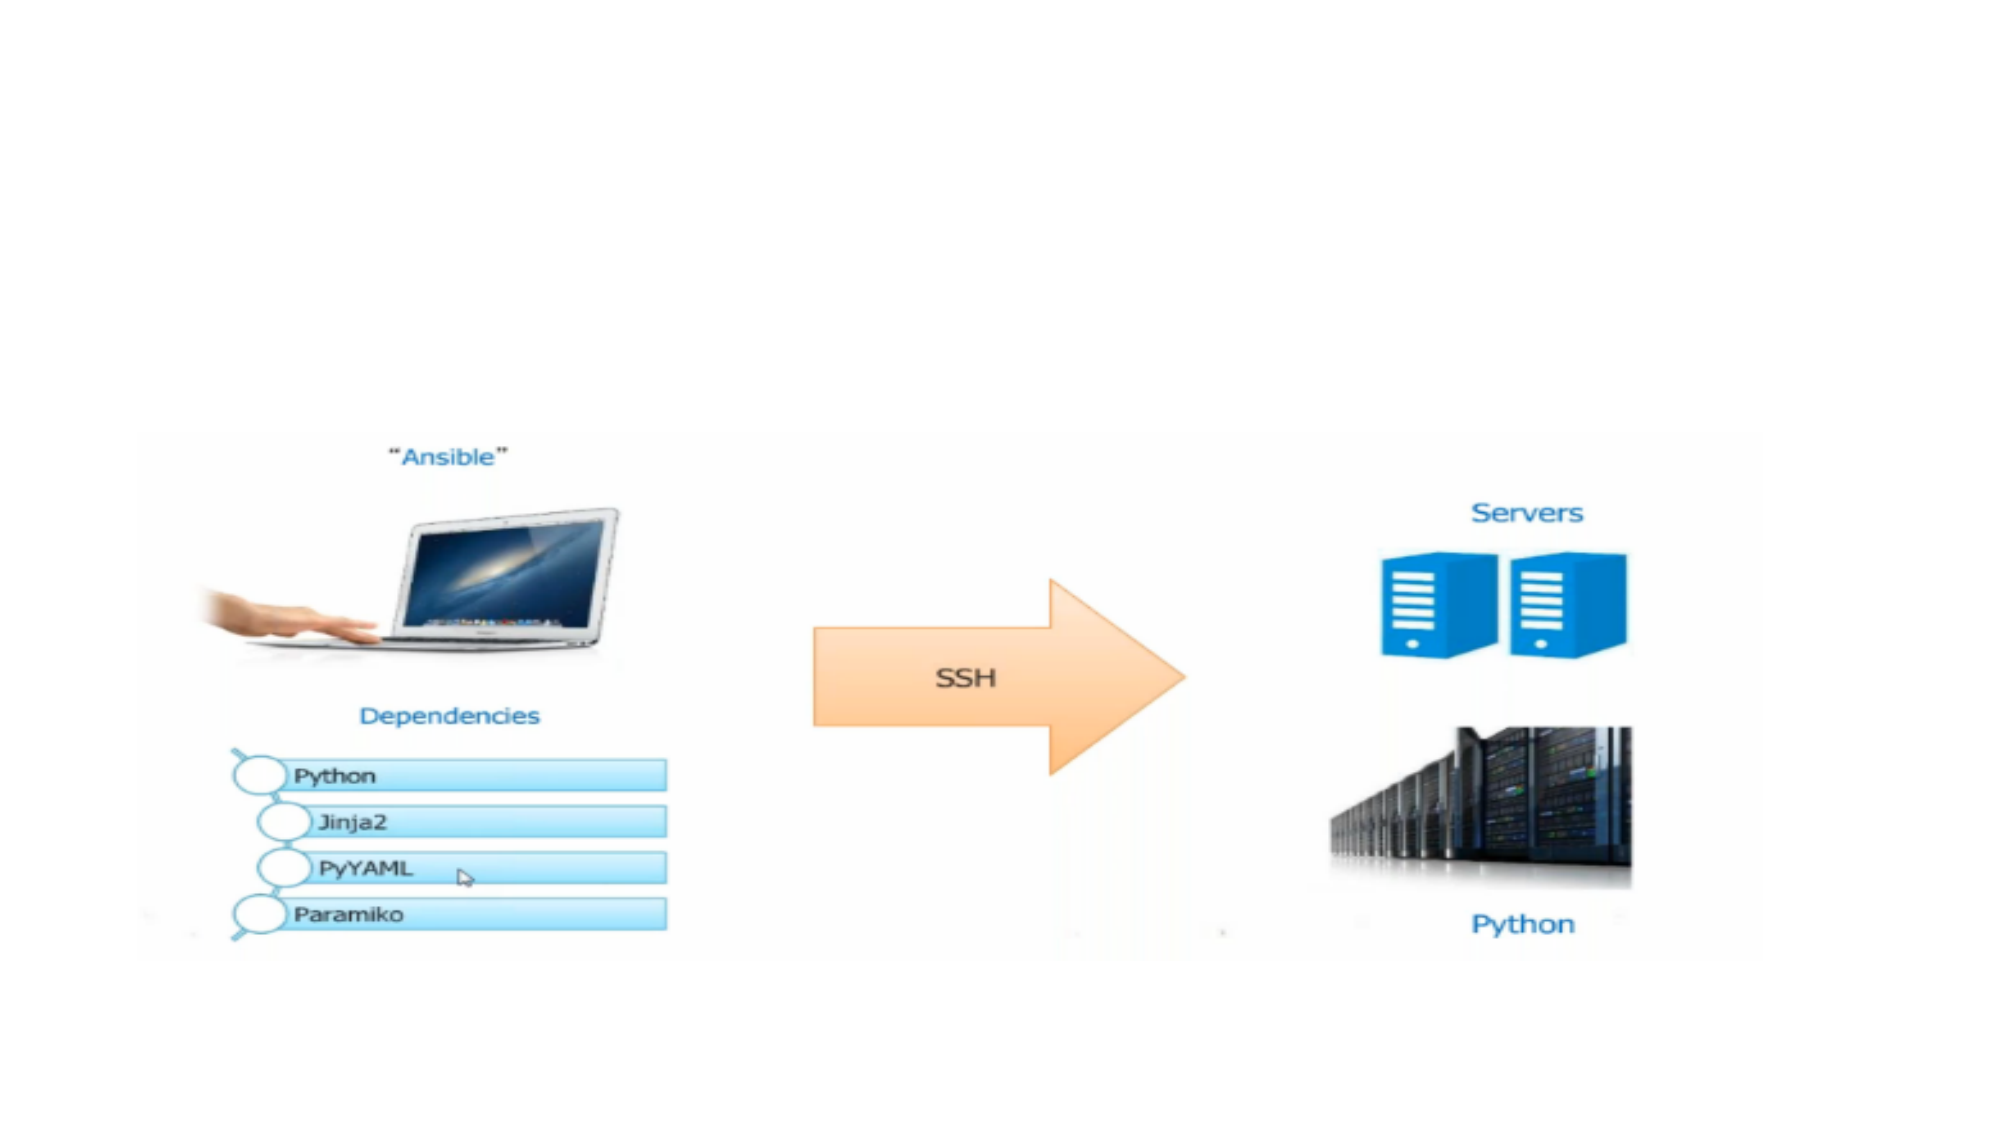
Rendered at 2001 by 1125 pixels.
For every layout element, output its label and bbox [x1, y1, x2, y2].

picture [137, 432, 1763, 962]
